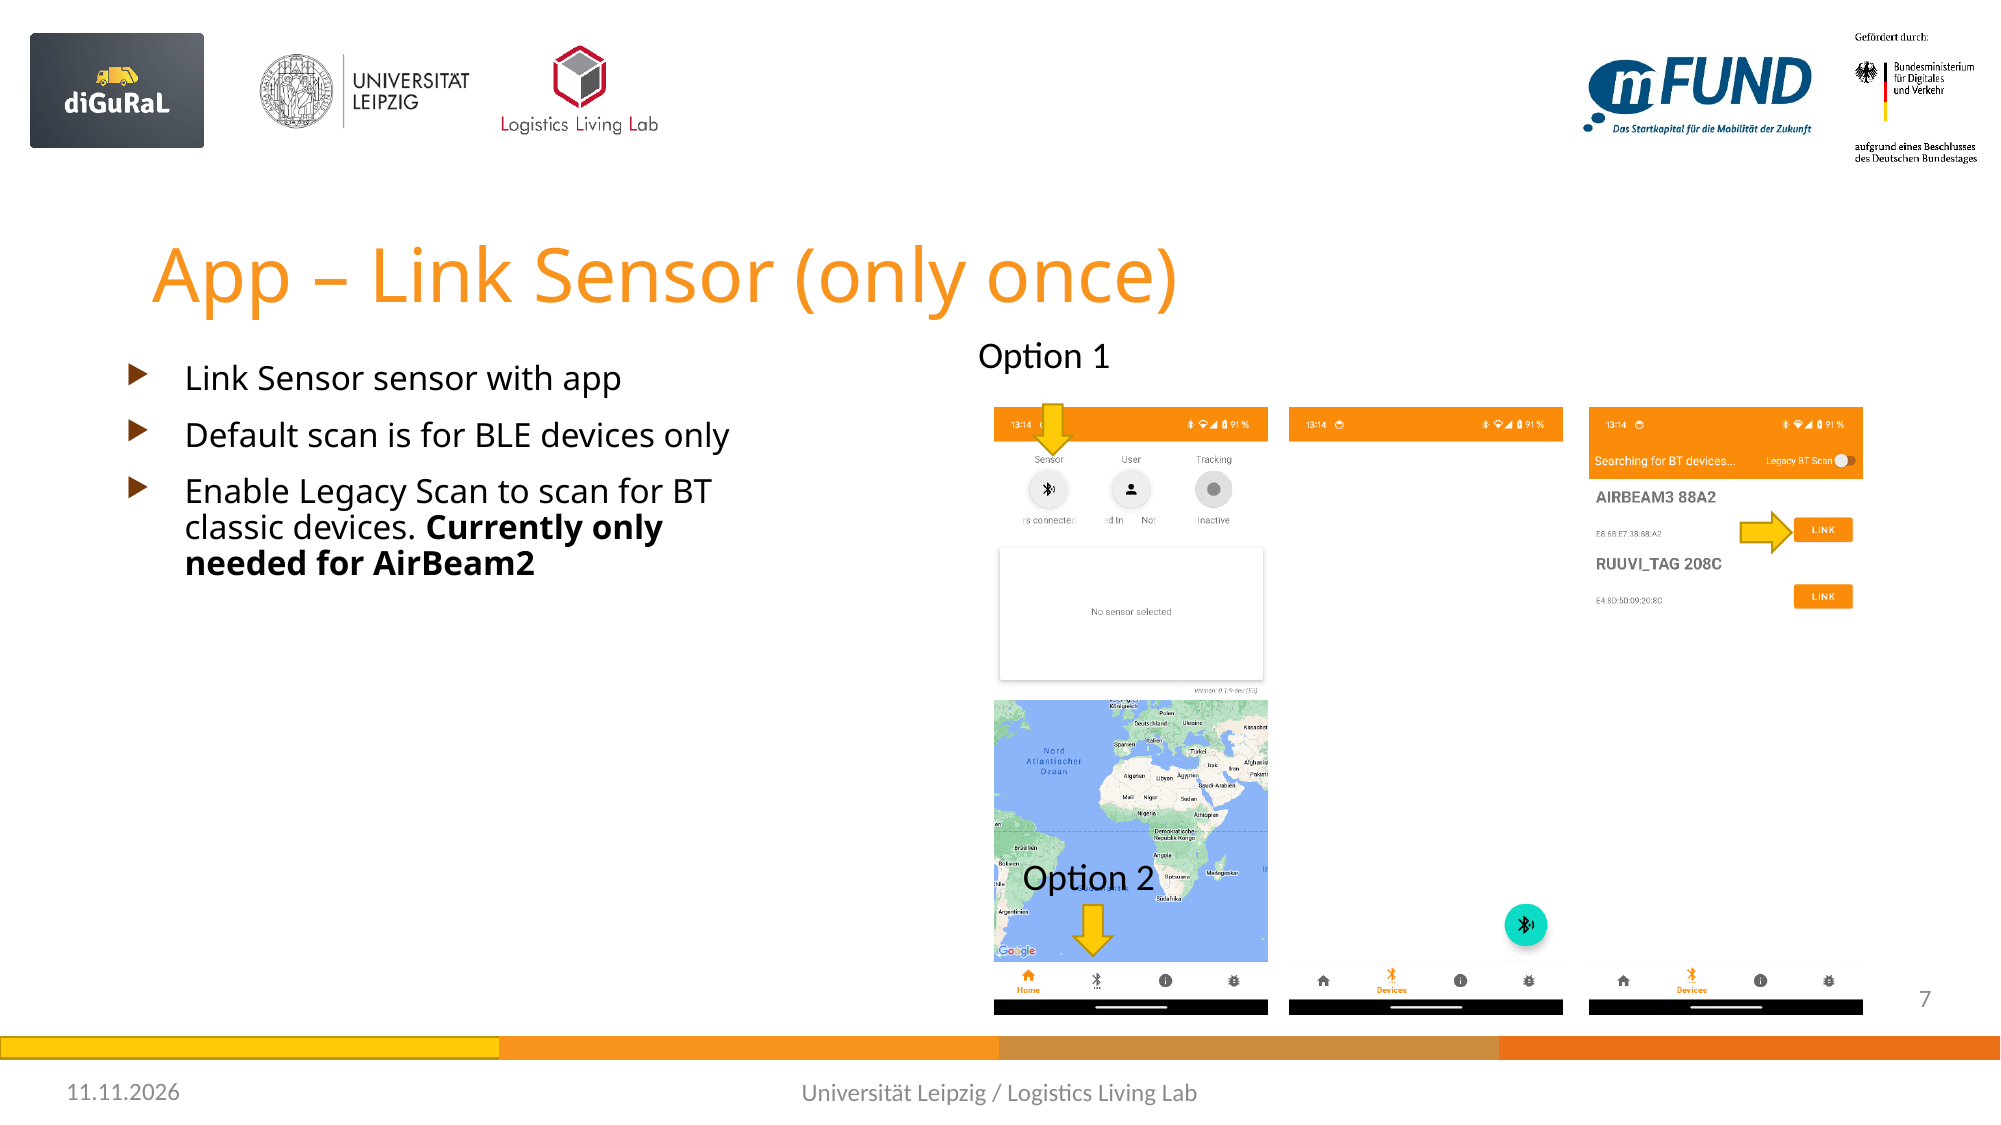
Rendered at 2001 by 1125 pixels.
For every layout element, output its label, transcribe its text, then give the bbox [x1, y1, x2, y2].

title App – Link Sensor (only once) [137, 200, 1863, 356]
picture [1565, 12, 2000, 183]
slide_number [51, 1071, 468, 1111]
picture [501, 45, 658, 135]
list Link Sensor sensor with app Default scan is for BLE devices only Enable Legacy Scan to scan for BT classic devices. Currently only needed for AirBeam2 [111, 354, 783, 992]
picture [1289, 407, 1563, 1015]
picture [994, 407, 1268, 1015]
text_box [1042, 403, 1064, 407]
slide_number 7 [1863, 979, 1947, 1015]
picture [30, 33, 204, 148]
footer Universität Leipzig / Logistics Living Lab [762, 1071, 1237, 1111]
picture [1589, 407, 1863, 1015]
text_box Option 1 [963, 323, 1126, 384]
picture [229, 33, 500, 148]
